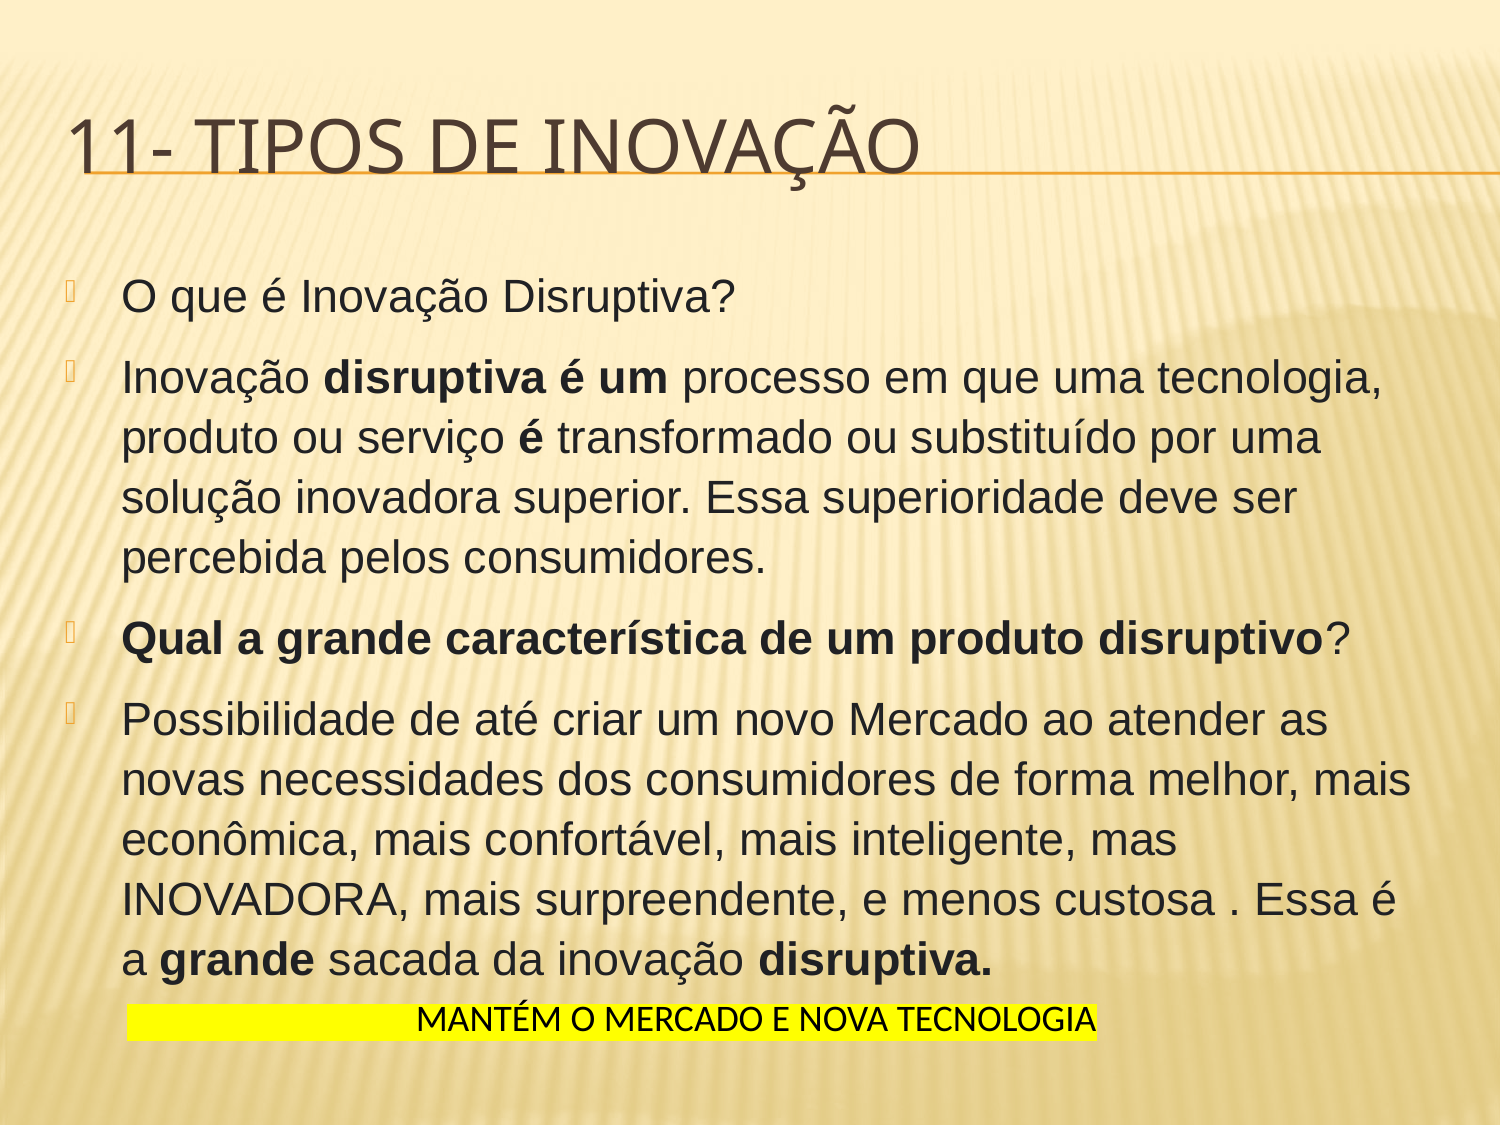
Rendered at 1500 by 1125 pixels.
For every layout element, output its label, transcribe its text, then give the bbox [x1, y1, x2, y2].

list O que é Inovação Disruptiva? Inovação disruptiva é um processo em que uma tecnologia, produto ou serviço é transformado ou substituído por uma solução inovadora superior. Essa superioridade deve ser percebida pelos consumidores. Qual a grande característica de um produto disruptivo? Possibilidade de até criar um novo Mercado ao atender as novas necessidades dos consumidores de forma melhor, mais econômica, mais confortável, mais inteligente, mas INOVADORA, mais surpreendente, e menos custosa . Essa é a grande sacada da inovação disruptiva. [50, 254, 1475, 998]
title 11- TIPOS DE INOVAÇÃO [50, 75, 1475, 213]
text_box MANTÉM O MERCADO E NOVA TECNOLOGIA [112, 986, 1450, 1047]
